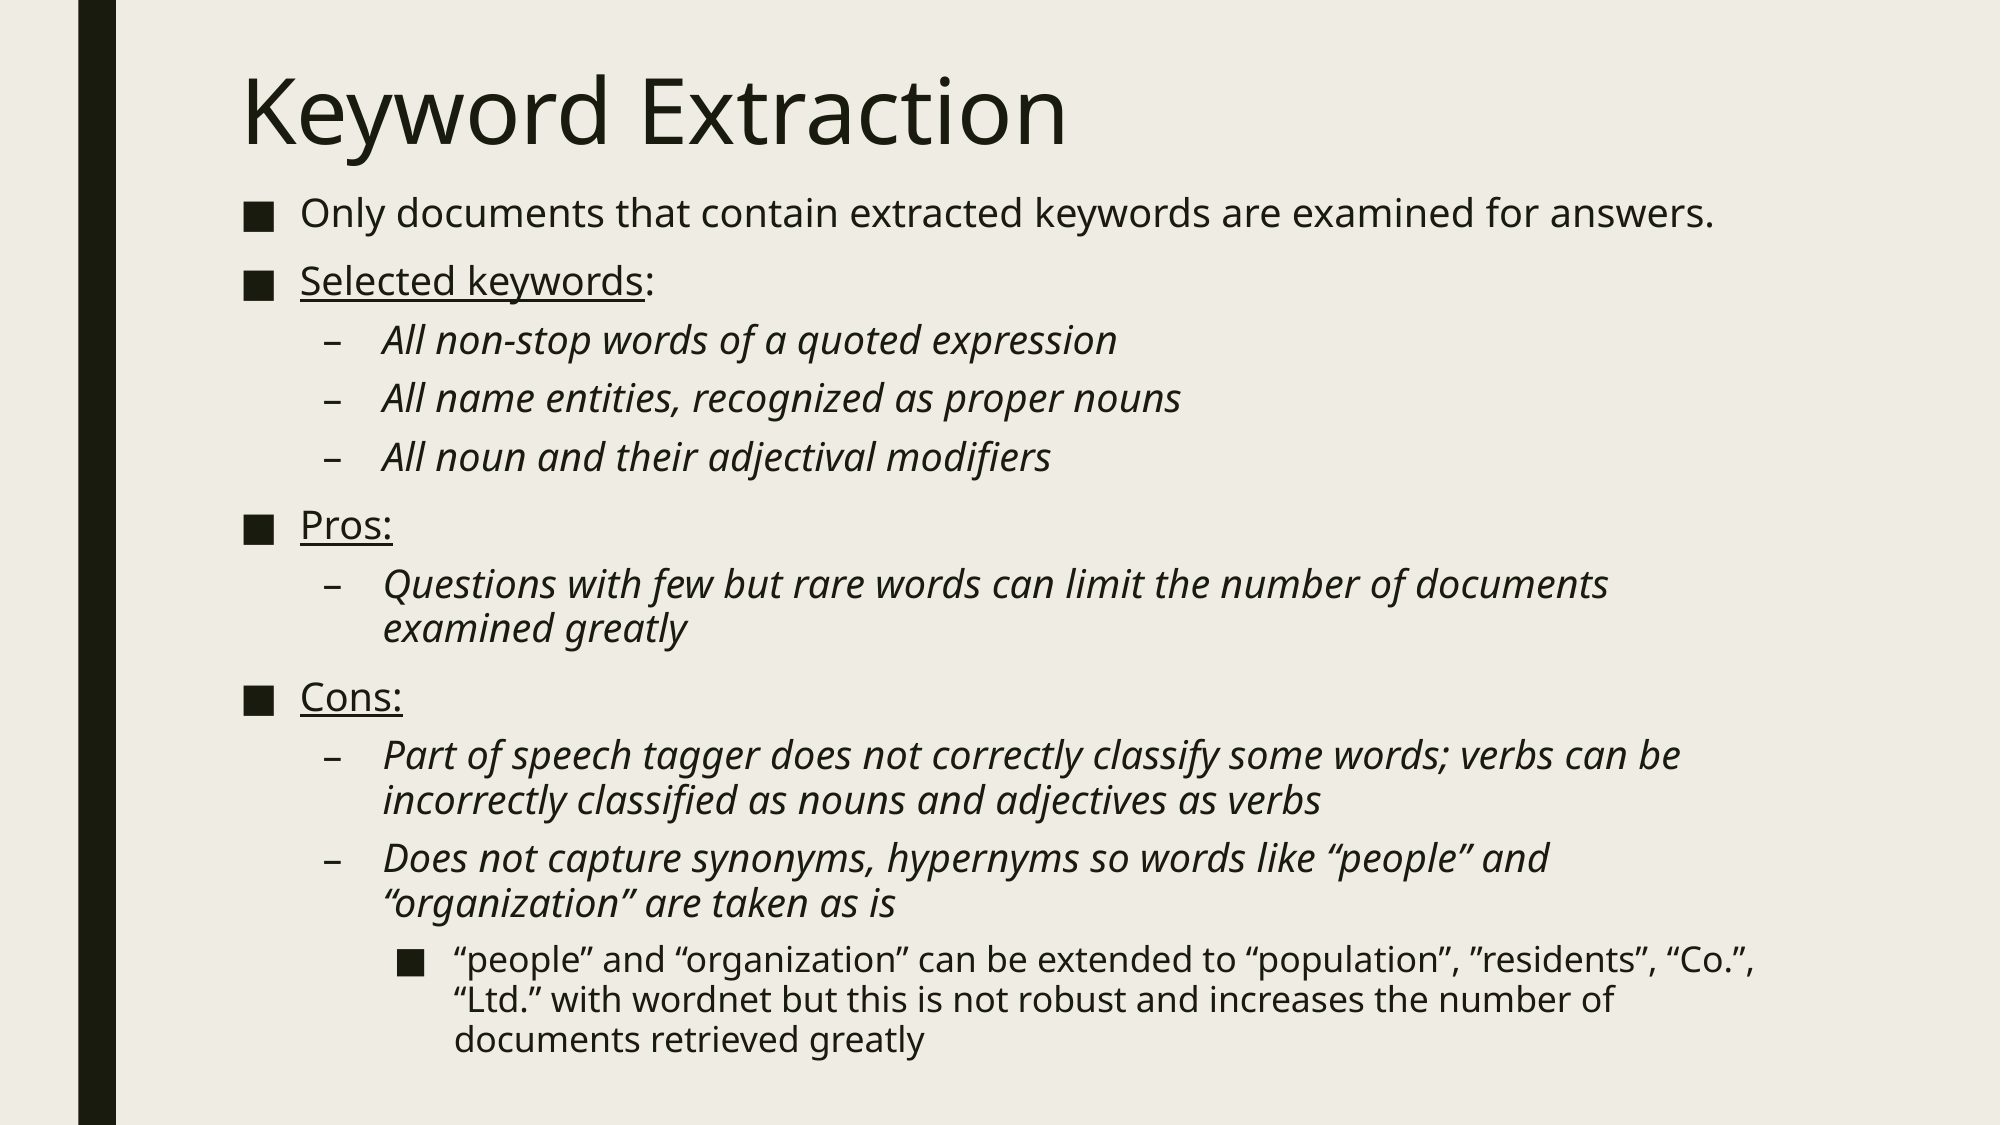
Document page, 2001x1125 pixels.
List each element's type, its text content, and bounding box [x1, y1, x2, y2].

list Only documents that contain extracted keywords are examined for answers. Selected keywords: All non-stop words of a quoted expression All name entities, recognized as proper nouns All noun and their adjectival modifiers Pros: Questions with few but rare words can limit the number of documents examined greatly Cons: Part of speech tagger does not correctly classify some words; verbs can be incorrectly classified as nouns and adjectives as verbs Does not capture synonyms, hypernyms so words like “people” and “organization” are taken as is “people” and “organization” can be extended to “population”, ”residents”, “Co.”, “Ltd.” with wordnet but this is not robust and increases the number of documents retrieved greatly [225, 184, 1800, 1074]
title Keyword Extraction [225, 59, 1800, 184]
